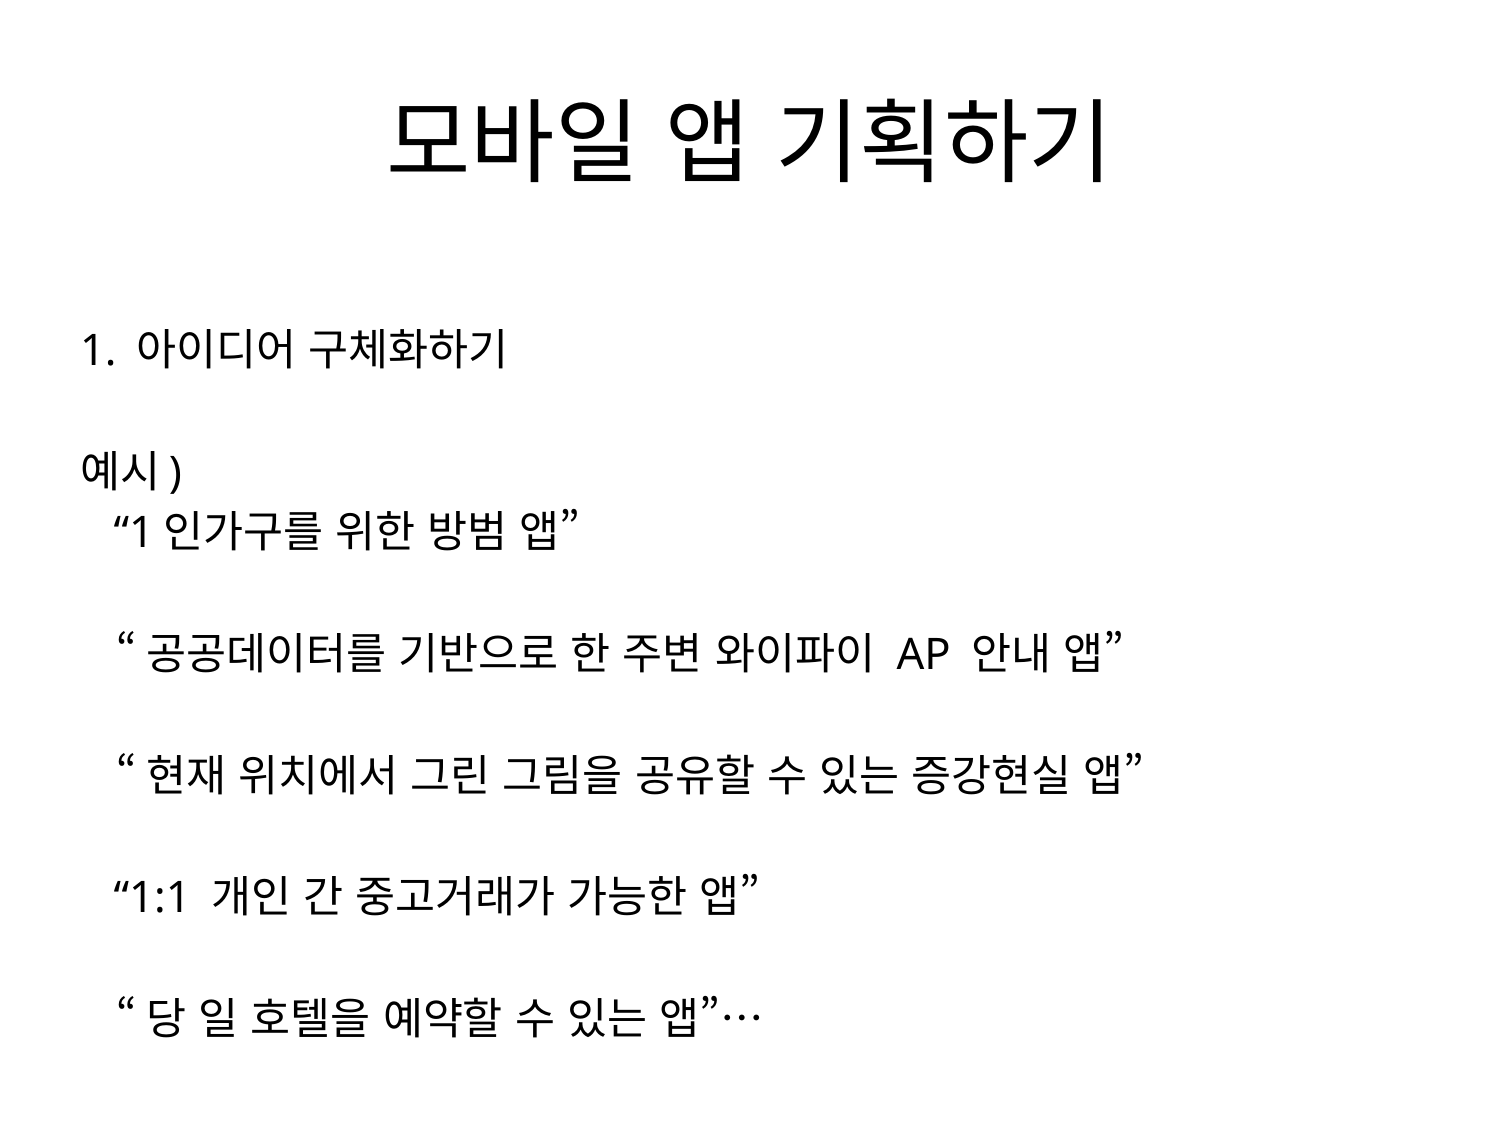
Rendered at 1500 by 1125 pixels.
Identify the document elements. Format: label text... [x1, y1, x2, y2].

title 모바일 앱 기획하기 [75, 45, 1425, 233]
list 1. 아이디어 구체화하기 예시) “1인가구를 위한 방범 앱” “공공데이터를 기반으로 한 주변 와이파이 AP 안내 앱” “현재 위치에서 그린 그림을 공유할 수 있는 증강현실 앱” “1:1 개인 간 중고거래가 가능한 앱” “당 일 호텔을 예약할 수 있는 앱”… [64, 314, 1415, 1057]
